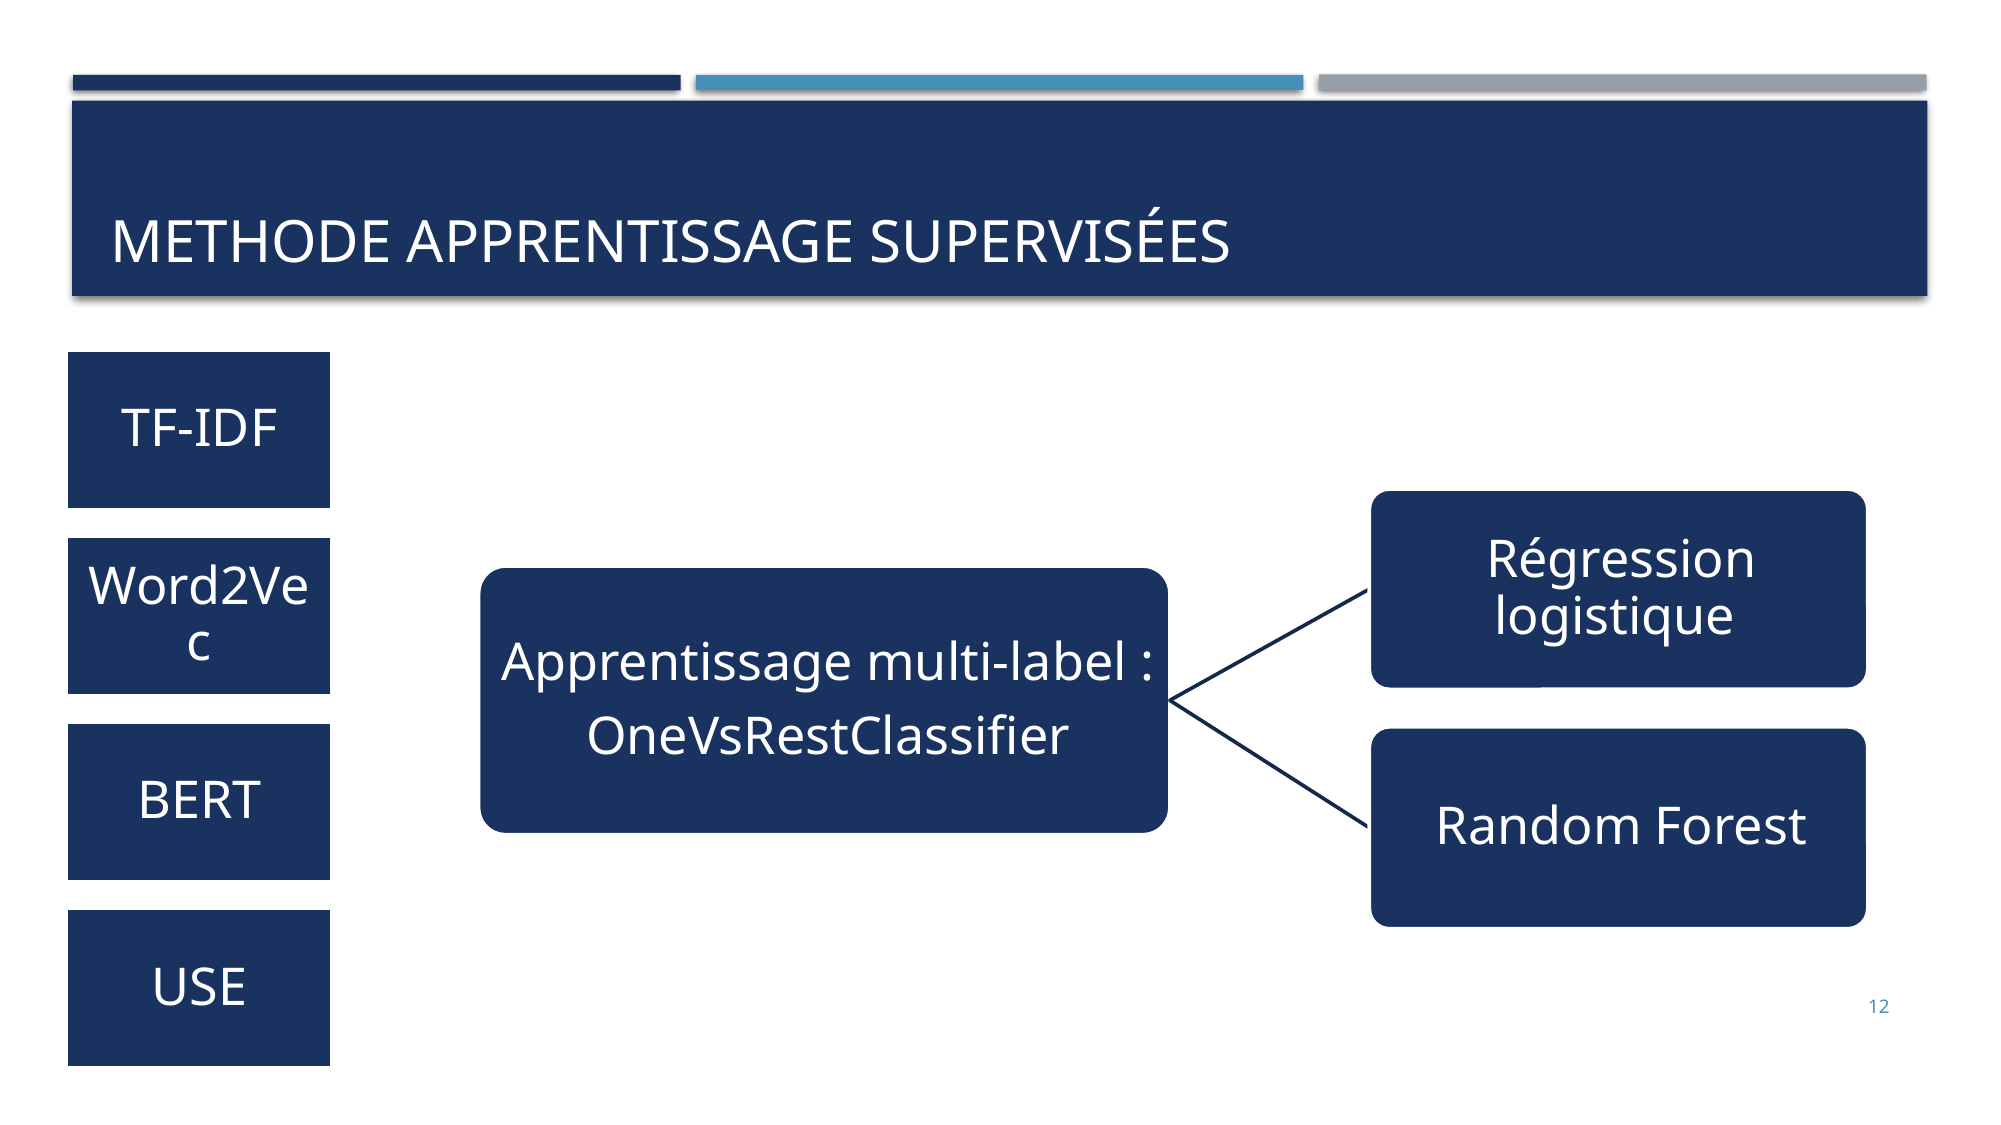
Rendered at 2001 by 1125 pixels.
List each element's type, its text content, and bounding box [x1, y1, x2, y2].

title METHODE APPRENTISSAGE Supervisées [95, 115, 1905, 282]
slide_number 12 [1732, 977, 1905, 1037]
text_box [36, 349, 363, 1069]
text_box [477, 480, 1869, 937]
